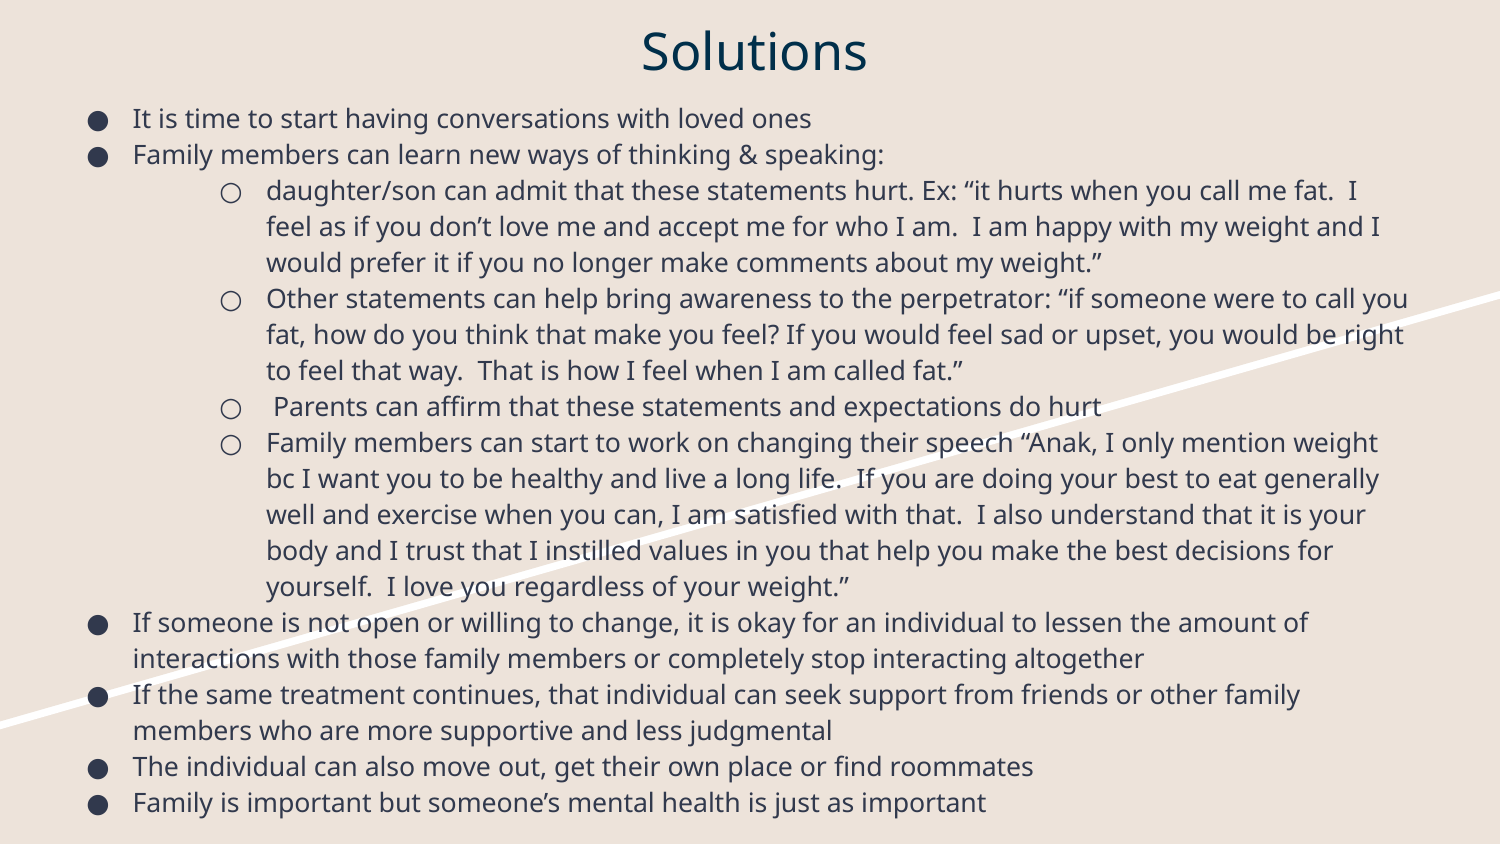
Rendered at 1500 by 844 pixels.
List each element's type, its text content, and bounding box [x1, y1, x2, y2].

title Solutions [0, 0, 1500, 111]
title It is time to start having conversations with loved ones Family members can learn new ways of thinking & speaking: daughter/son can admit that these statements hurt. Ex: “it hurts when you call me fat. I feel as if you don’t love me and accept me for who I am. I am happy with my weight and I would prefer it if you no longer make comments about my weight.” Other statements can help bring awareness to the perpetrator: “if someone were to call you fat, how do you think that make you feel? If you would feel sad or upset, you would be right to feel that way. That is how I feel when I am called fat.” Parents can affirm that these statements and expectations do hurt Family members can start to work on changing their speech “Anak, I only mention weight bc I want you to be healthy and live a long life. If you are doing your best to eat generally well and exercise when you can, I am satisfied with that. I also understand that it is your body and I trust that I instilled values in you that help you make the best decisions for yourself. I love you regardless of your weight.” If someone is not open or willing to change, it is okay for an individual to lessen the amount of interactions with those family members or completely stop interacting altogether If the same treatment continues, that individual can seek support from friends or other family members who are more supportive and less judgmental The individual can also move out, get their own place or find roommates Family is important but someone’s mental health is just as important [51, 85, 1424, 844]
